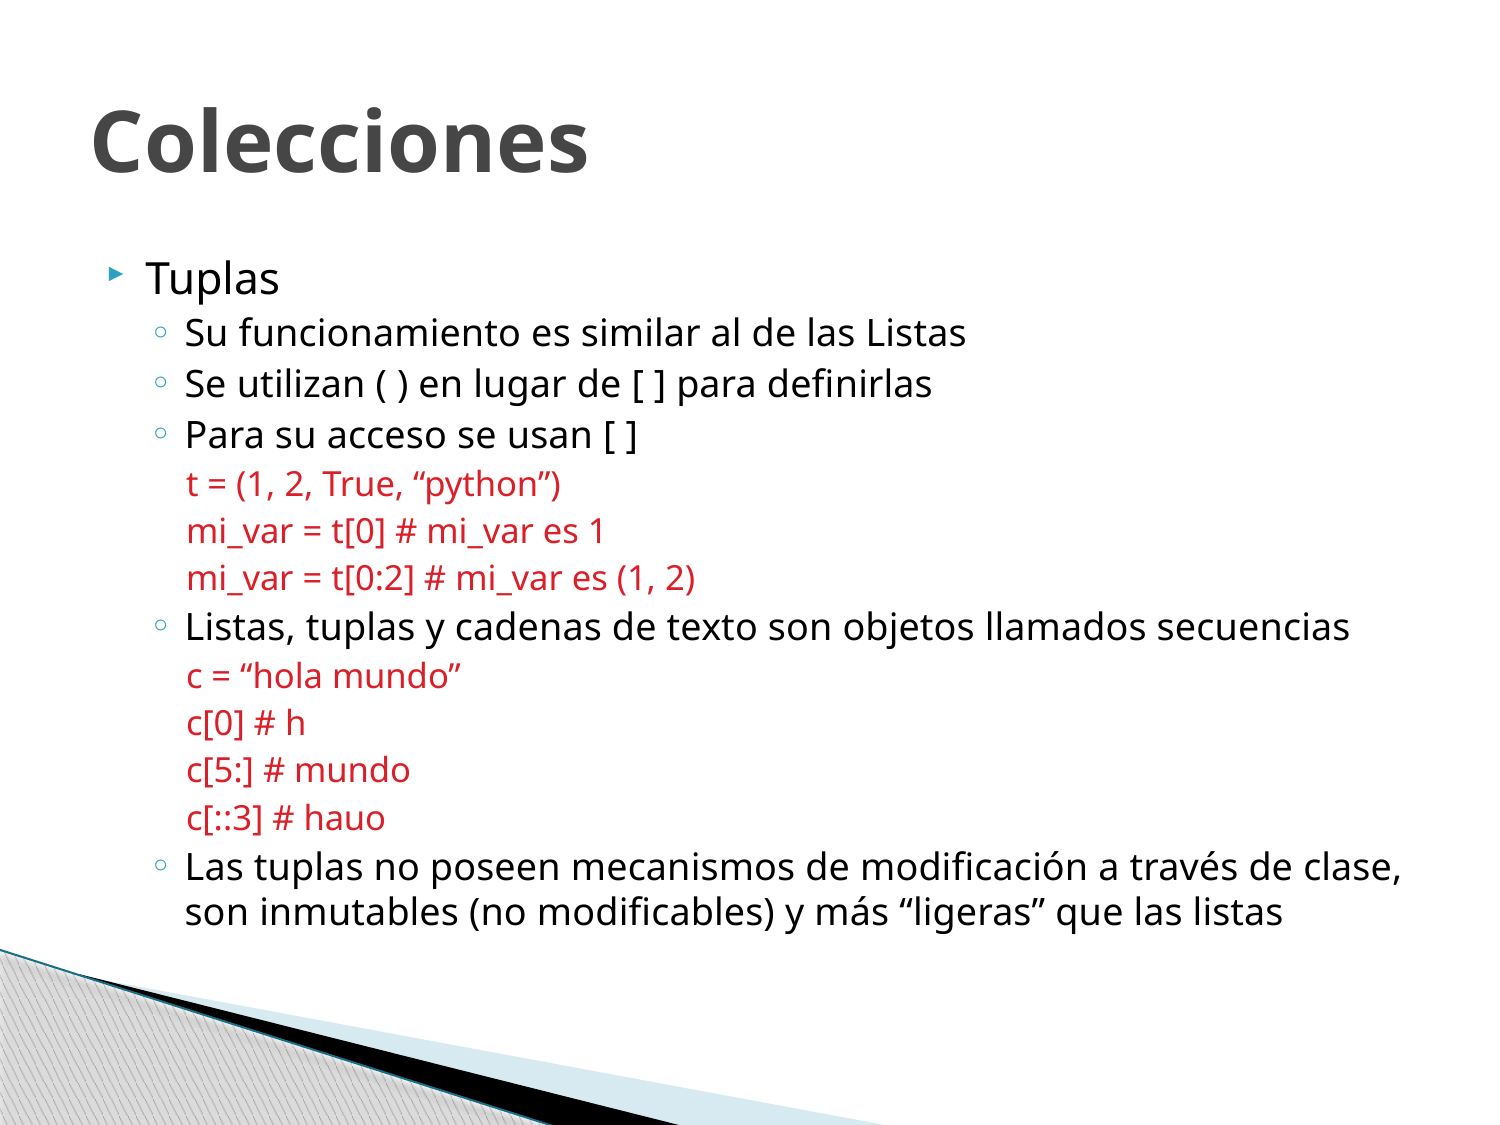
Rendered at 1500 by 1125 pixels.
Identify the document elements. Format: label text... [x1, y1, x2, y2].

title Colecciones [75, 45, 1425, 233]
list Tuplas Su funcionamiento es similar al de las Listas Se utilizan ( ) en lugar de [ ] para definirlas Para su acceso se usan [ ] t = (1, 2, True, “python”) mi_var = t[0] # mi_var es 1 mi_var = t[0:2] # mi_var es (1, 2) Listas, tuplas y cadenas de texto son objetos llamados secuencias c = “hola mundo” c[0] # h c[5:] # mundo c[::3] # hauo Las tuplas no poseen mecanismos de modificación a través de clase, son inmutables (no modificables) y más “ligeras” que las listas [75, 243, 1425, 986]
